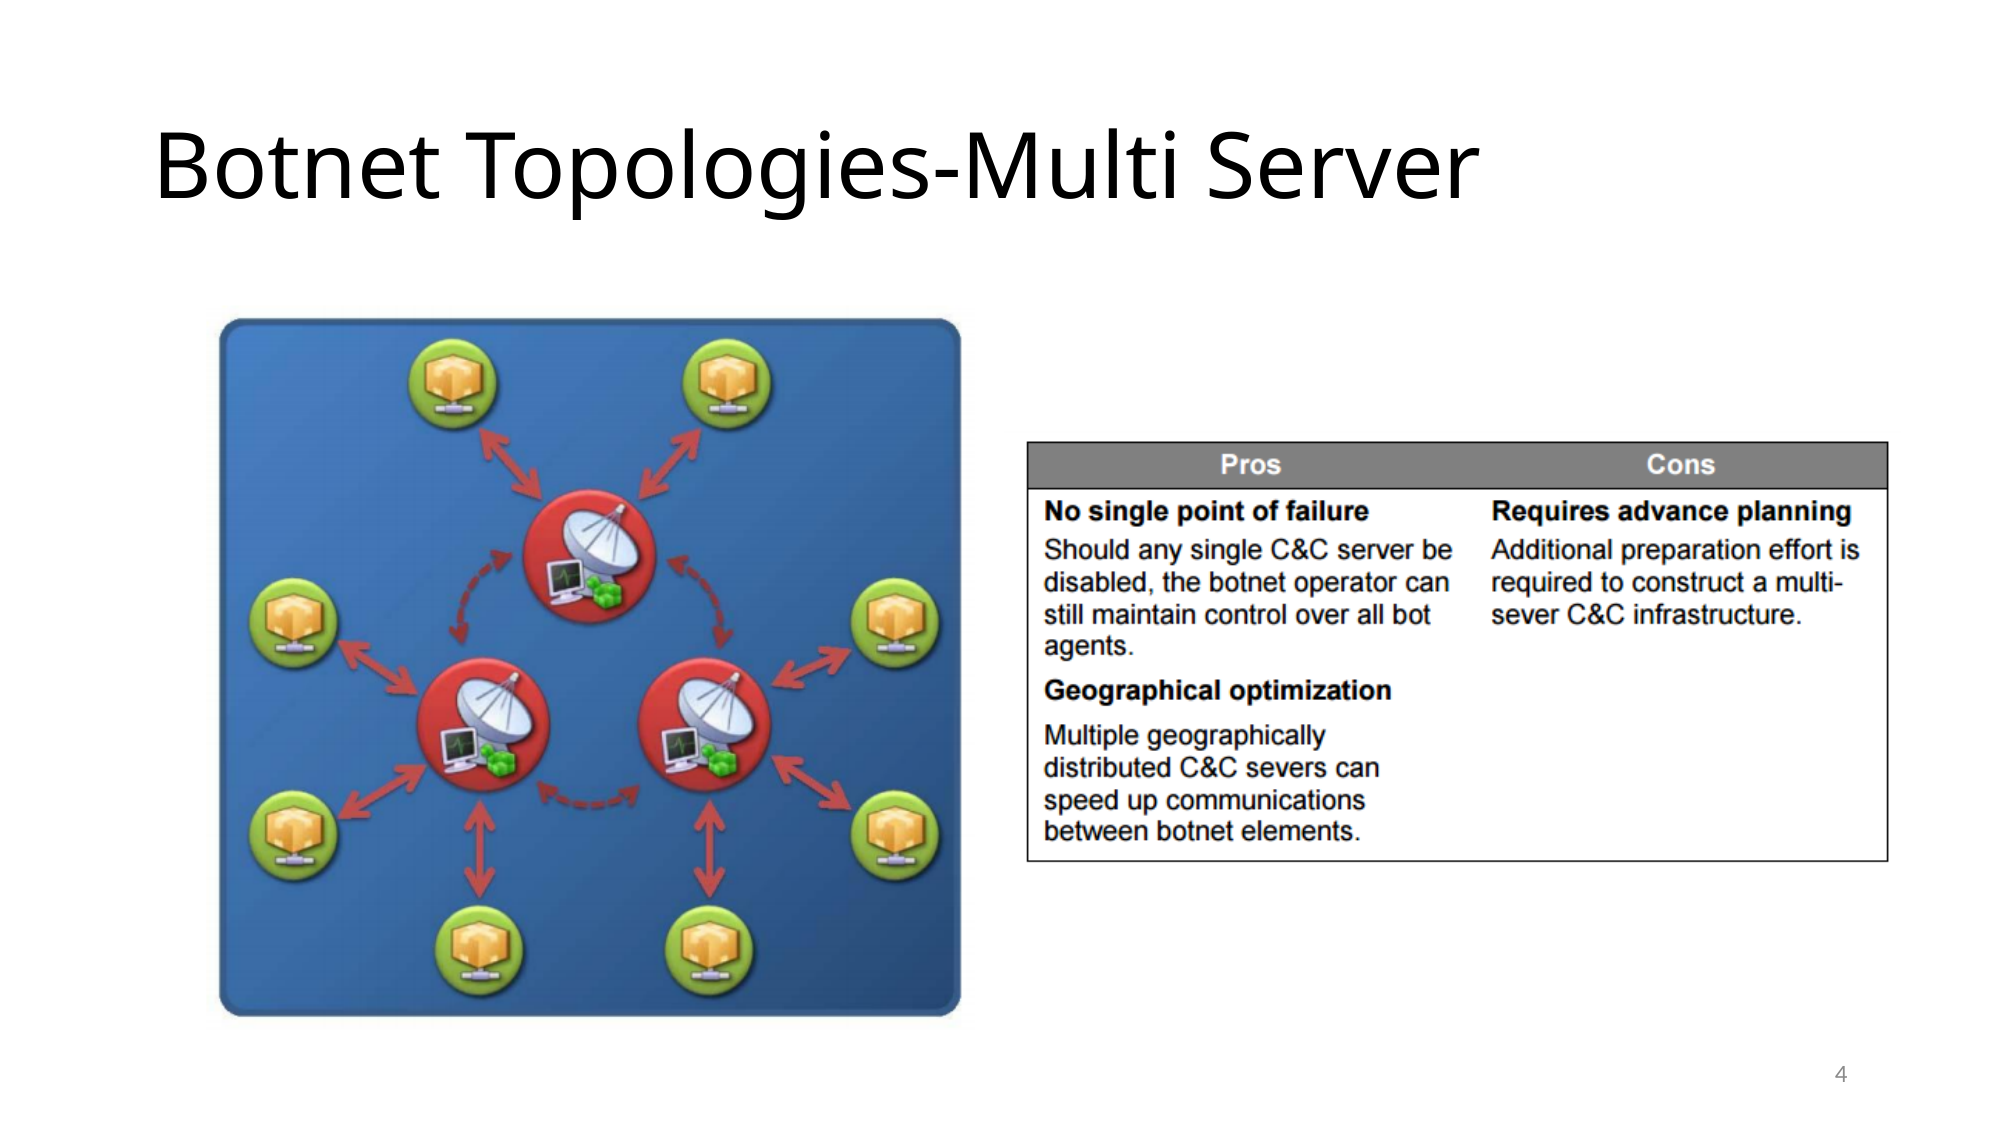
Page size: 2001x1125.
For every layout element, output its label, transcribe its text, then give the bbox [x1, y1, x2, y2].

title Botnet Topologies-Multi Server [137, 59, 1863, 278]
picture [137, 289, 981, 1031]
slide_number 4 [1412, 1042, 1863, 1103]
picture [1004, 431, 1901, 873]
